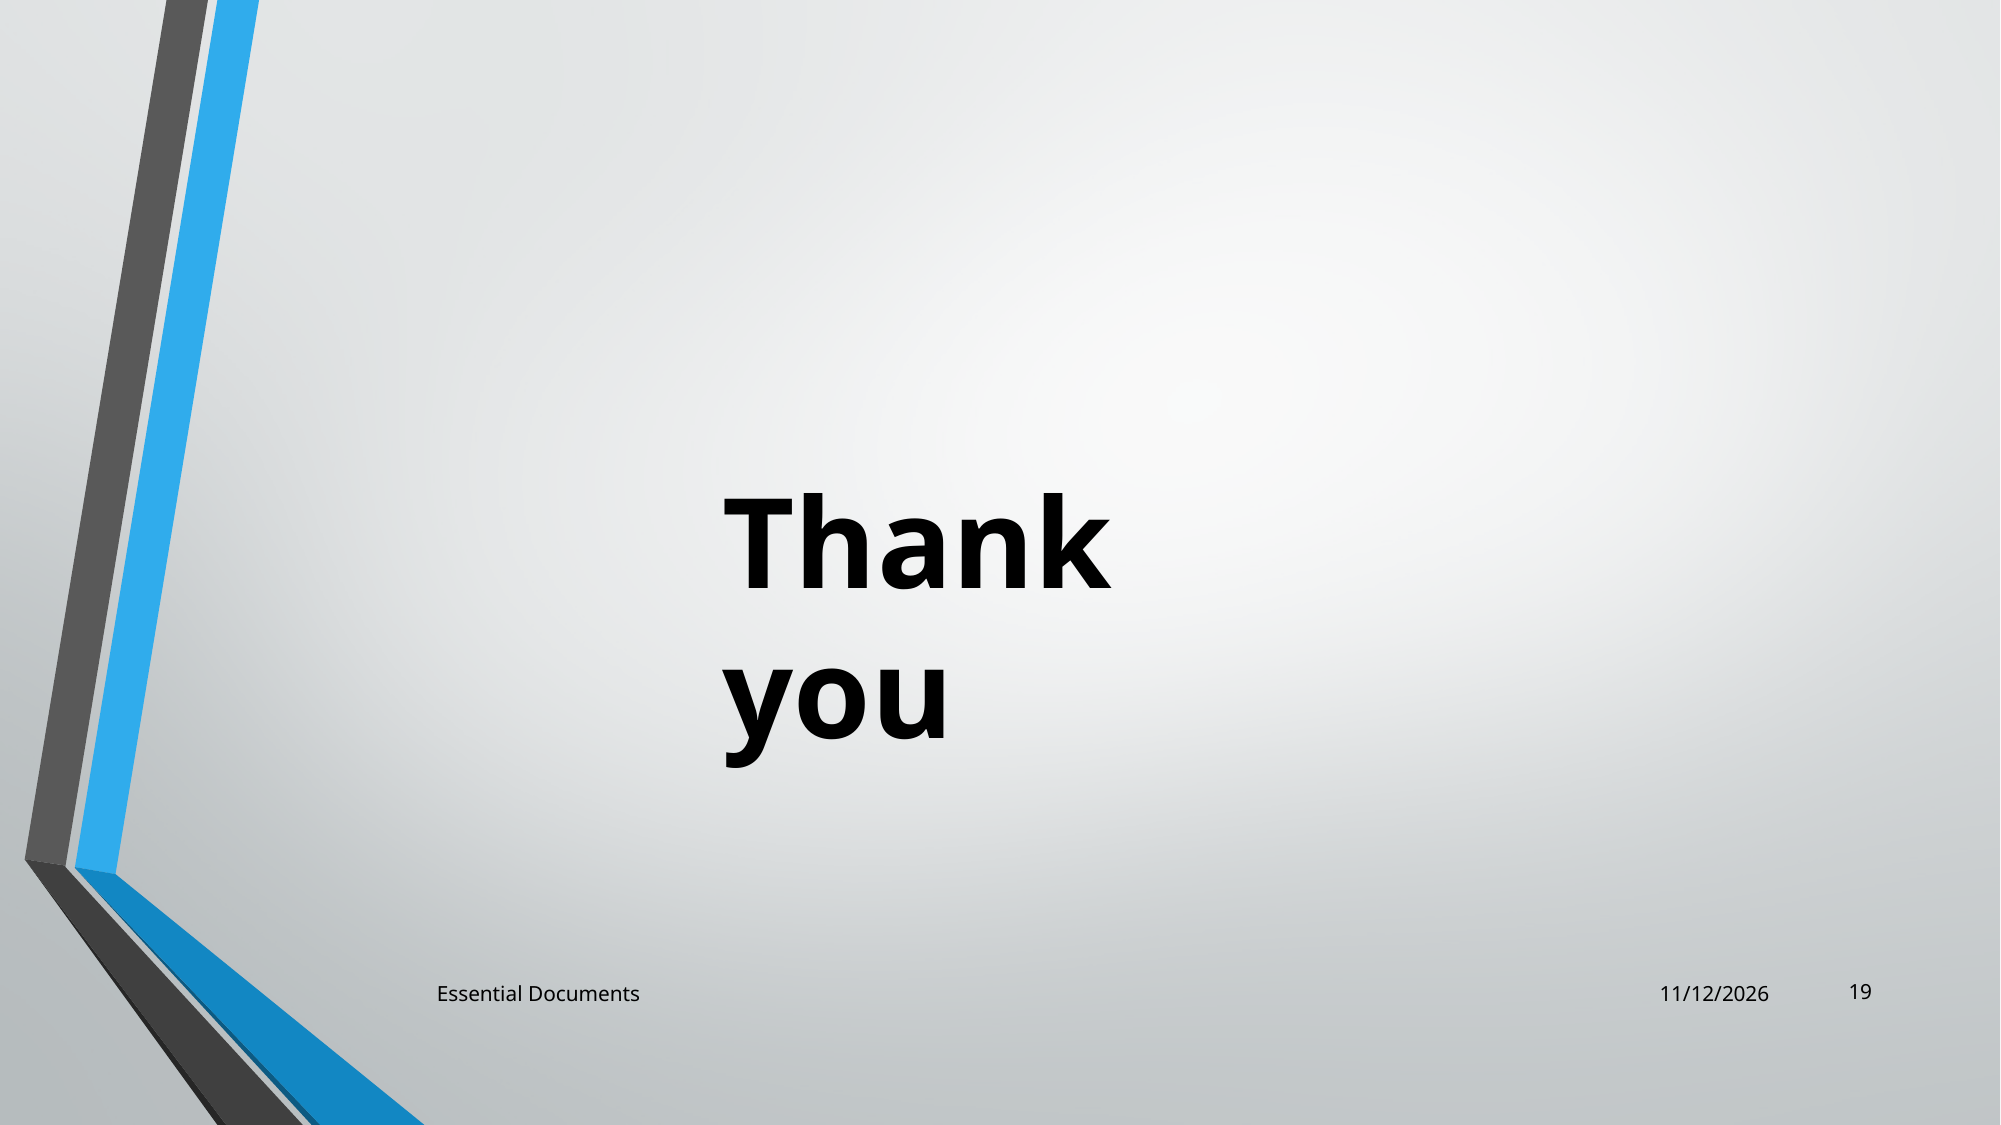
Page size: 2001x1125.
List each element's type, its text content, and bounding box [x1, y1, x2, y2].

list Thank you [707, 519, 1293, 708]
slide_number 19 [1796, 962, 1887, 1023]
footer Essential Documents [421, 965, 1584, 1025]
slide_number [1596, 965, 1784, 1025]
